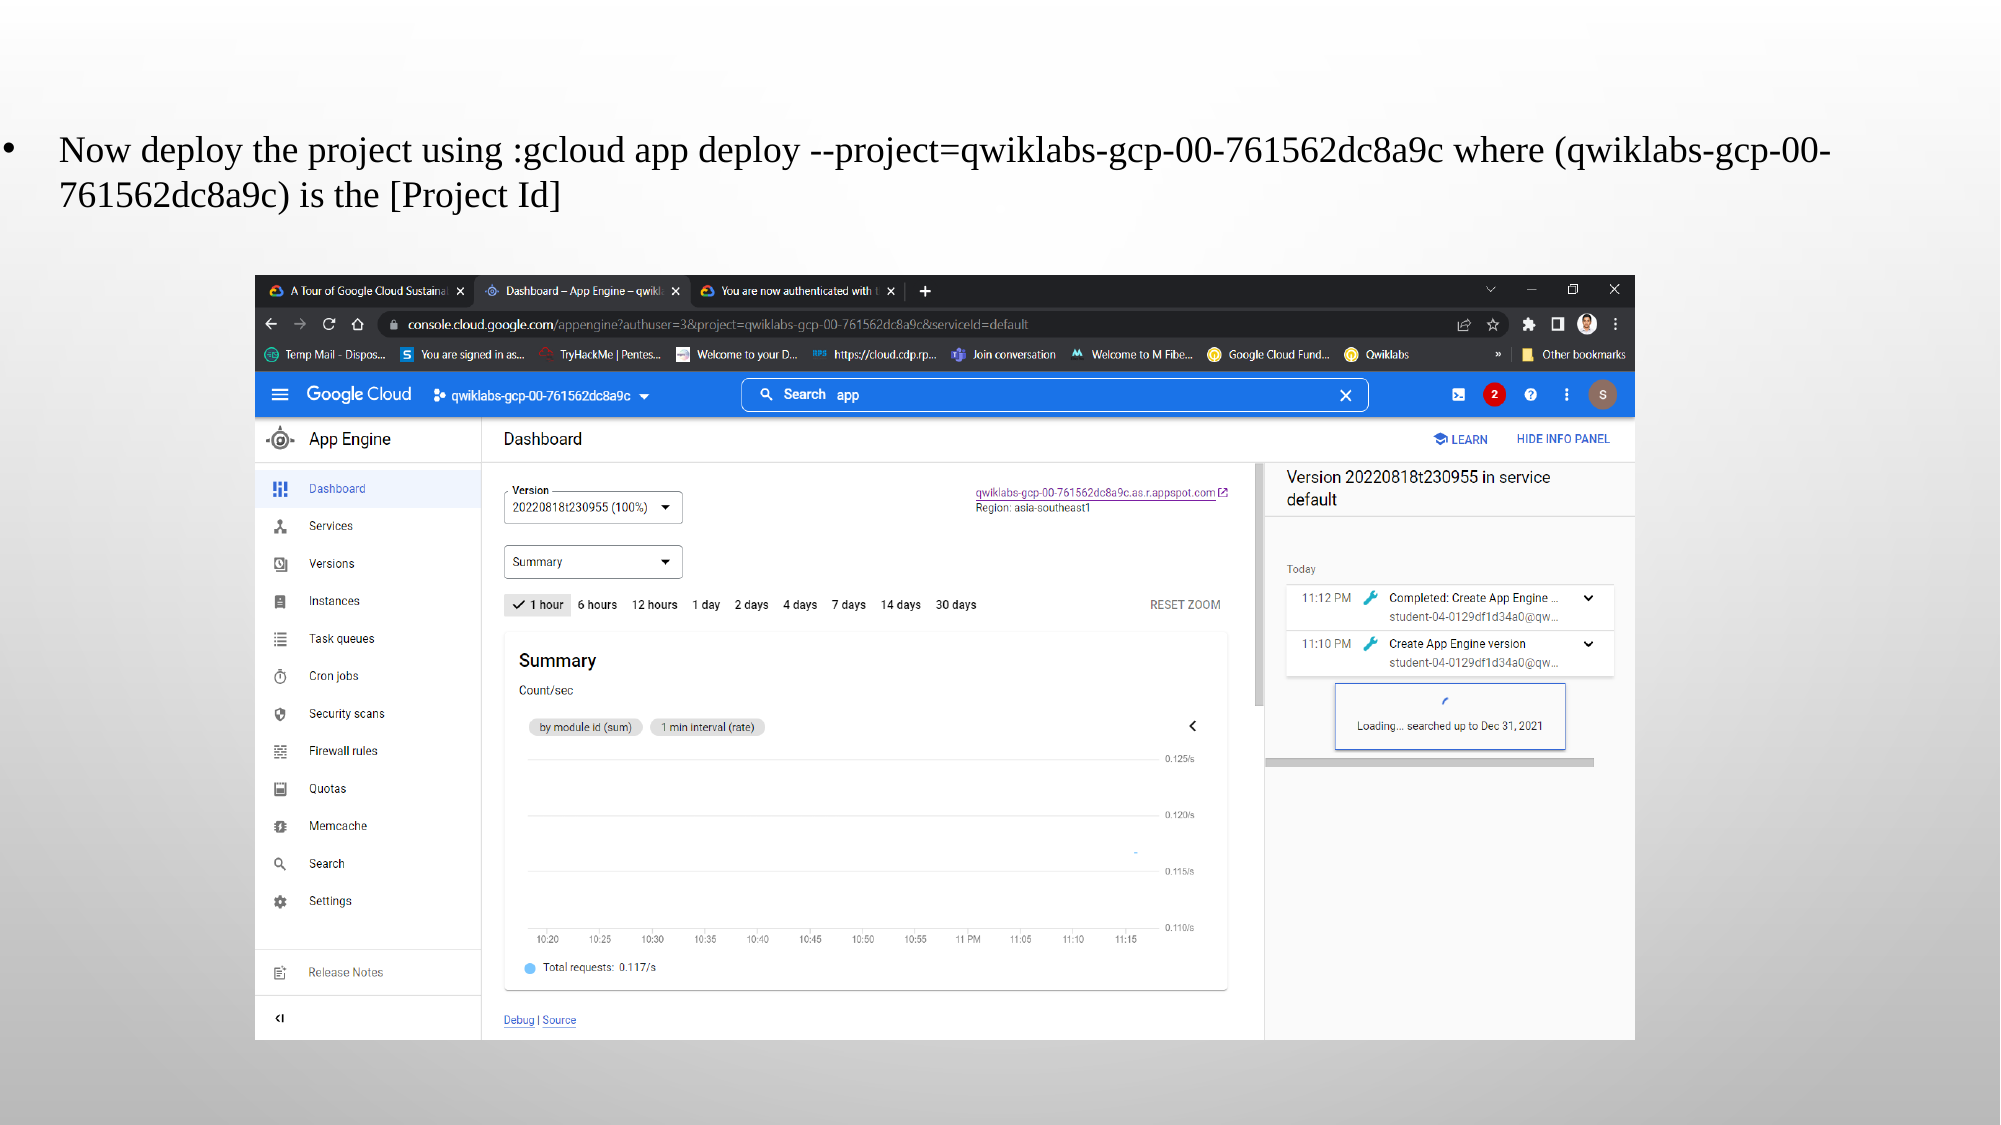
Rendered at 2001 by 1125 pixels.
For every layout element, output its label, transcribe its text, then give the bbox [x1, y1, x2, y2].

picture [0, 0, 2000, 1125]
text_box Now deploy the project using :gcloud app deploy --project=qwiklabs-gcp-00-761562dc8a9c where (qwiklabs-gcp-00-761562dc8a9c) is the [Project Id] [0, 117, 1988, 223]
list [254, 275, 1638, 1041]
